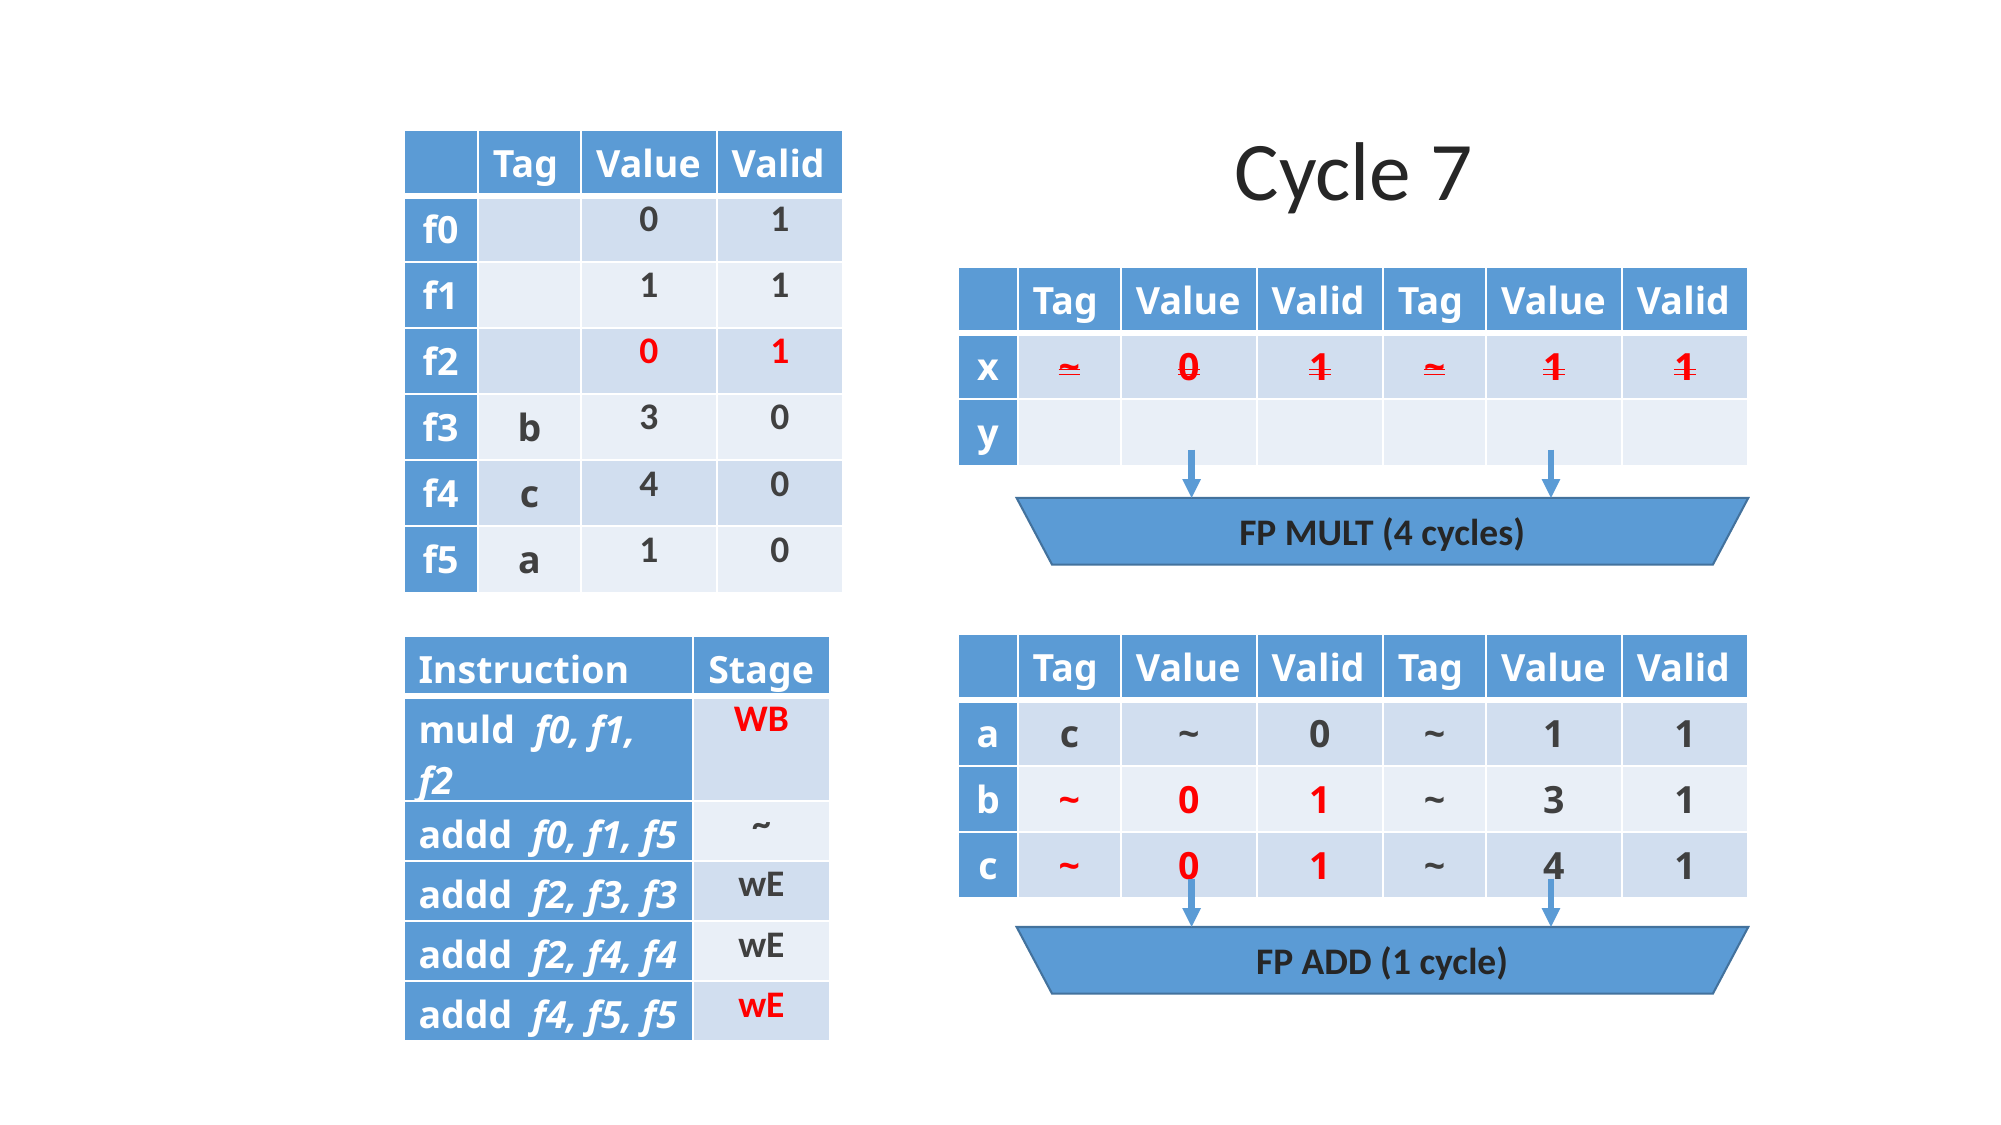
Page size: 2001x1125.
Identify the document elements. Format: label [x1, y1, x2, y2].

table_cell [1487, 833, 1621, 897]
table_cell [405, 461, 477, 525]
table_header [1122, 268, 1256, 330]
table_cell [479, 527, 580, 592]
table_header [1623, 635, 1747, 697]
table_cell [582, 461, 716, 525]
table_cell [1019, 336, 1120, 398]
table_cell [405, 802, 692, 860]
table_cell [1384, 767, 1485, 831]
table_cell [1258, 400, 1382, 465]
table_cell [1623, 400, 1747, 465]
table_header [1384, 268, 1485, 330]
table_header [1487, 268, 1621, 330]
table_cell [405, 527, 477, 592]
table_cell [1122, 336, 1256, 398]
table_cell [718, 395, 842, 459]
table_header [1258, 268, 1382, 330]
table_cell [1623, 703, 1747, 765]
table_cell [405, 263, 477, 327]
table_cell [405, 329, 477, 393]
table_cell [582, 527, 716, 592]
table_cell [1258, 833, 1382, 897]
table_cell [1384, 703, 1485, 765]
table_cell [718, 329, 842, 393]
table_cell [959, 400, 1017, 465]
table_header [718, 131, 842, 193]
table_cell [1019, 833, 1120, 897]
table_cell [1019, 400, 1120, 465]
table_cell [718, 527, 842, 592]
table_cell [694, 802, 829, 860]
table_cell [959, 703, 1017, 765]
table_cell [1623, 767, 1747, 831]
table_cell [1384, 336, 1485, 398]
table_cell [1487, 703, 1621, 765]
table_cell [1487, 336, 1621, 398]
table_cell [405, 982, 692, 1040]
table_header [1122, 635, 1256, 697]
table_cell [959, 336, 1017, 398]
table_cell [479, 461, 580, 525]
table_cell [1258, 703, 1382, 765]
table_cell [405, 699, 692, 800]
table_header [405, 637, 692, 693]
table_cell [1122, 703, 1256, 765]
table_header [959, 635, 1017, 697]
table_cell [582, 199, 716, 261]
table_cell [479, 329, 580, 393]
text_box [1014, 878, 1750, 995]
table_cell [479, 263, 580, 327]
table_header [1487, 635, 1621, 697]
table_cell [1384, 833, 1485, 897]
table_cell [694, 922, 829, 980]
table_cell [959, 833, 1017, 897]
table_cell [1019, 703, 1120, 765]
table_cell [1487, 400, 1621, 465]
table_header [1623, 268, 1747, 330]
table_header [1019, 268, 1120, 330]
table_cell [959, 767, 1017, 831]
table_cell [582, 263, 716, 327]
text_box [1014, 449, 1750, 566]
table_header [1019, 635, 1120, 697]
table_cell [1122, 767, 1256, 831]
table_cell [1258, 336, 1382, 398]
table_cell [694, 982, 829, 1040]
table_cell [1258, 767, 1382, 831]
table_cell [405, 199, 477, 261]
table_cell [1019, 767, 1120, 831]
table_cell [1623, 336, 1747, 398]
table_cell [718, 263, 842, 327]
table_header [959, 268, 1017, 330]
table_cell [582, 395, 716, 459]
table_cell [694, 699, 829, 800]
table_cell [718, 199, 842, 261]
table_header [694, 637, 829, 693]
table_cell [1122, 833, 1256, 897]
table_cell [1122, 400, 1256, 465]
table_cell [405, 922, 692, 980]
table_cell [1487, 767, 1621, 831]
table_cell [718, 461, 842, 525]
table_header [1384, 635, 1485, 697]
table_cell [479, 199, 580, 261]
table_header [582, 131, 716, 193]
table_cell [694, 862, 829, 920]
table_header [1258, 635, 1382, 697]
text_box [1123, 109, 1584, 224]
table_cell [1384, 400, 1485, 465]
table_header [405, 131, 477, 193]
table_cell [479, 395, 580, 459]
table_cell [1623, 833, 1747, 897]
table_cell [405, 862, 692, 920]
table_header [479, 131, 580, 193]
table_cell [582, 329, 716, 393]
table_cell [405, 395, 477, 459]
